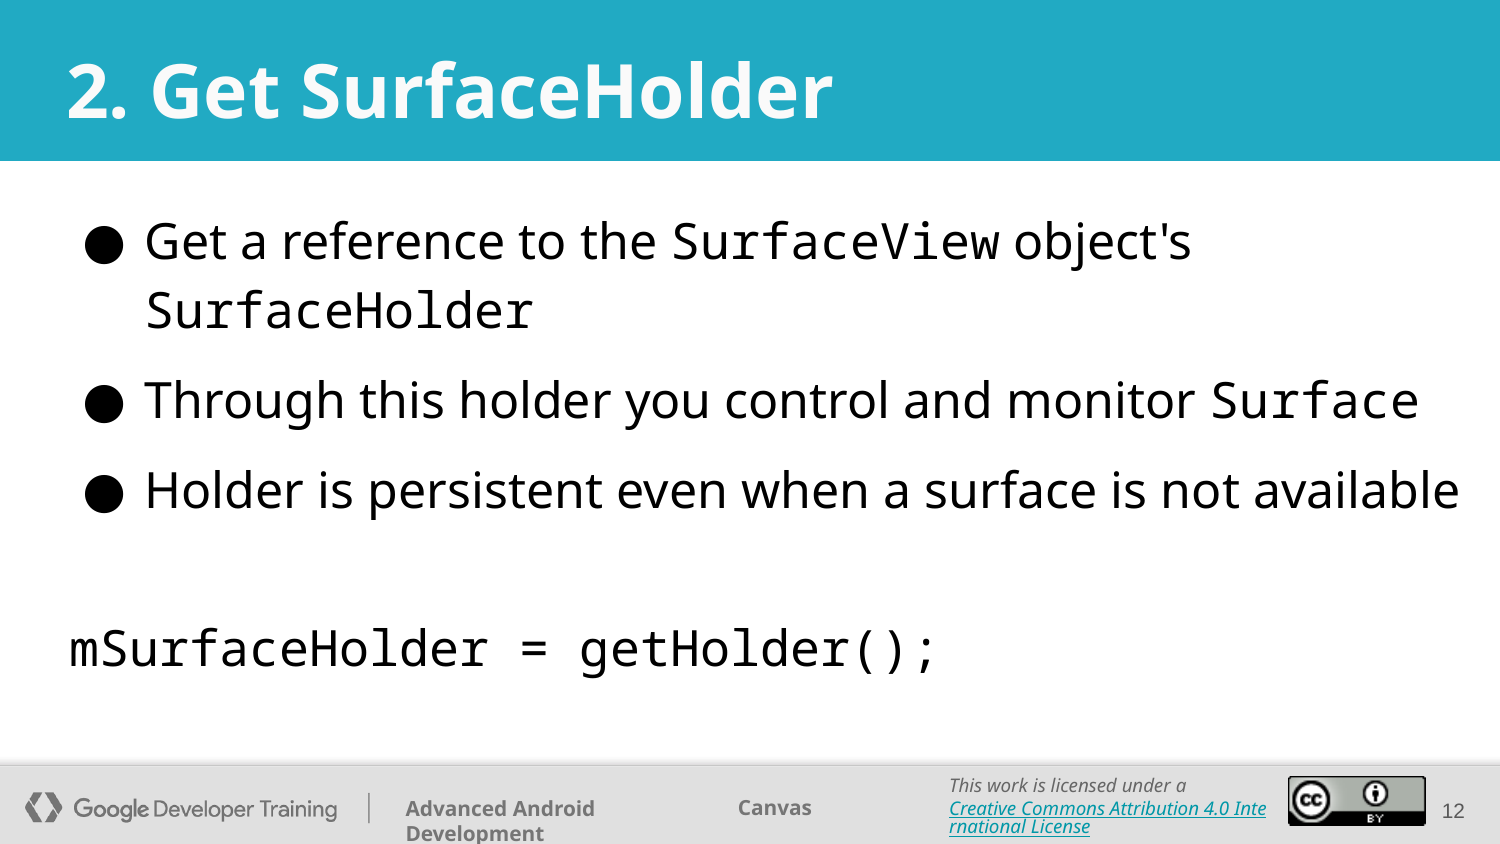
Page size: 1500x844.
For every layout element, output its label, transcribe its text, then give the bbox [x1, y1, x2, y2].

title 2. Get SurfaceHolder [51, 28, 1449, 122]
slide_number ‹#› [1389, 777, 1480, 842]
picture [0, 161, 1500, 844]
list Get a reference to the SurfaceView object's SurfaceHolder Through this holder you control and monitor Surface Holder is persistent even when a surface is not available mSurfaceHolder = getHolder(); [54, 185, 1480, 720]
